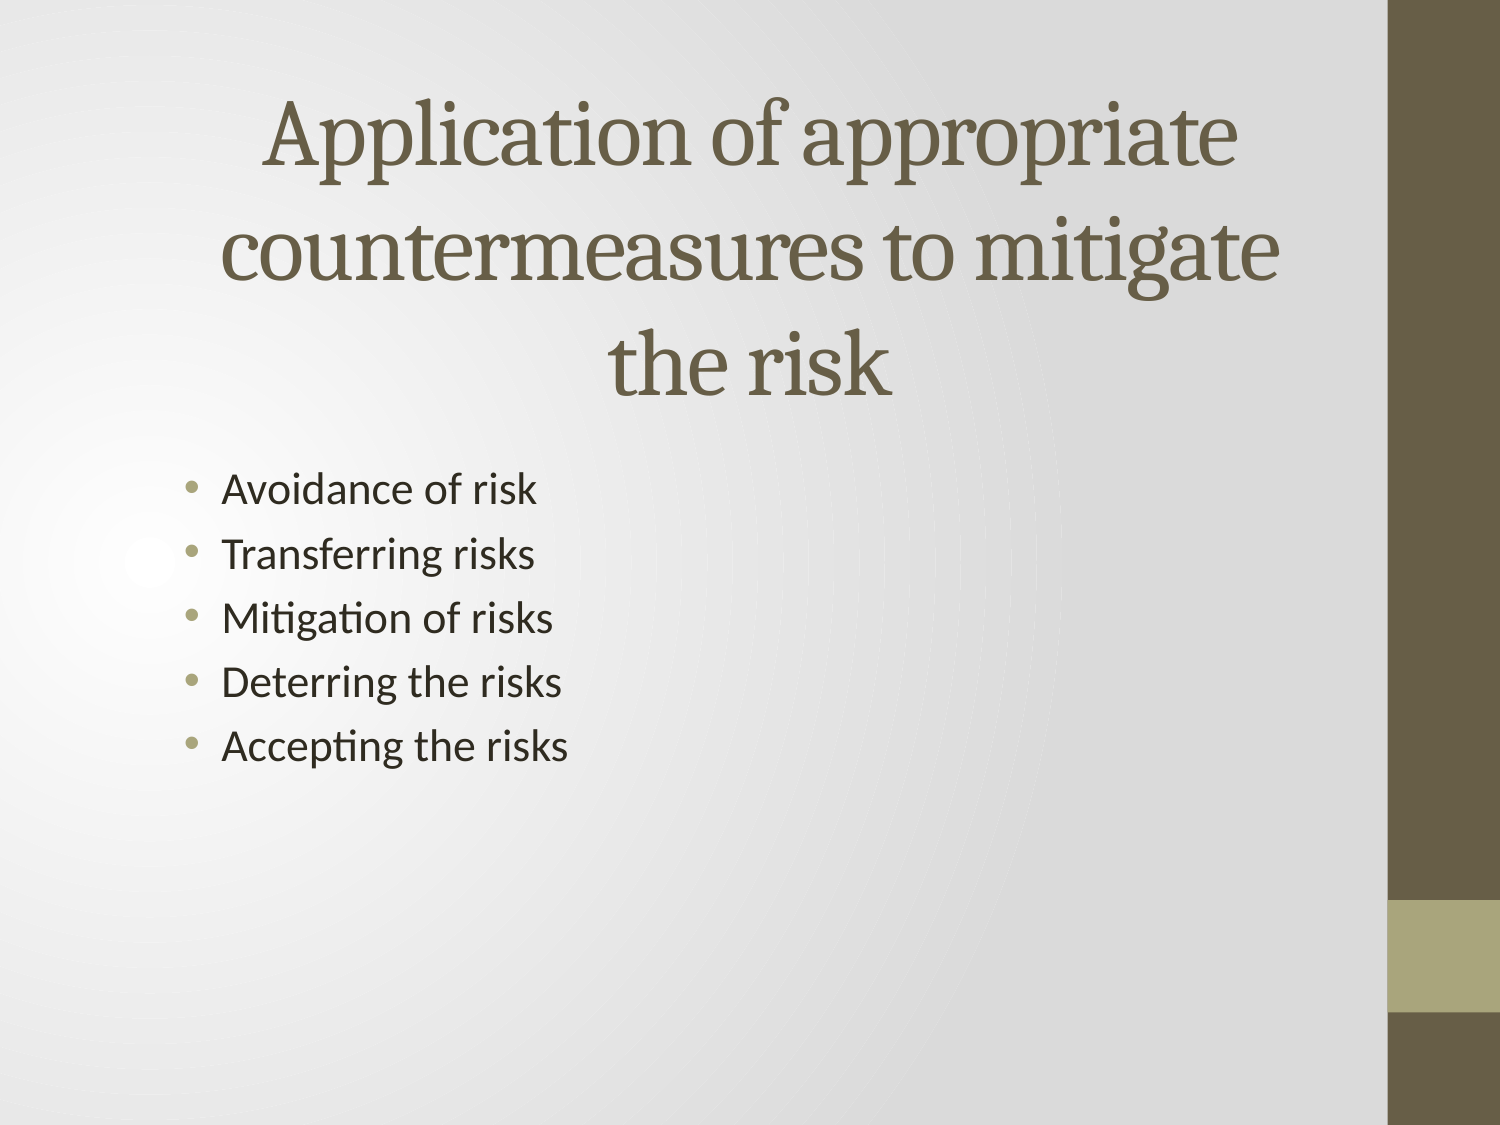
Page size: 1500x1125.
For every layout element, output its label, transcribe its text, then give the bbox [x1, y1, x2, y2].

list Avoidance of risk Transferring risks Mitigation of risks Deterring the risks Accepting the risks [150, 387, 1425, 1043]
title Application of appropriate countermeasures to mitigate the risk [150, 83, 1350, 387]
